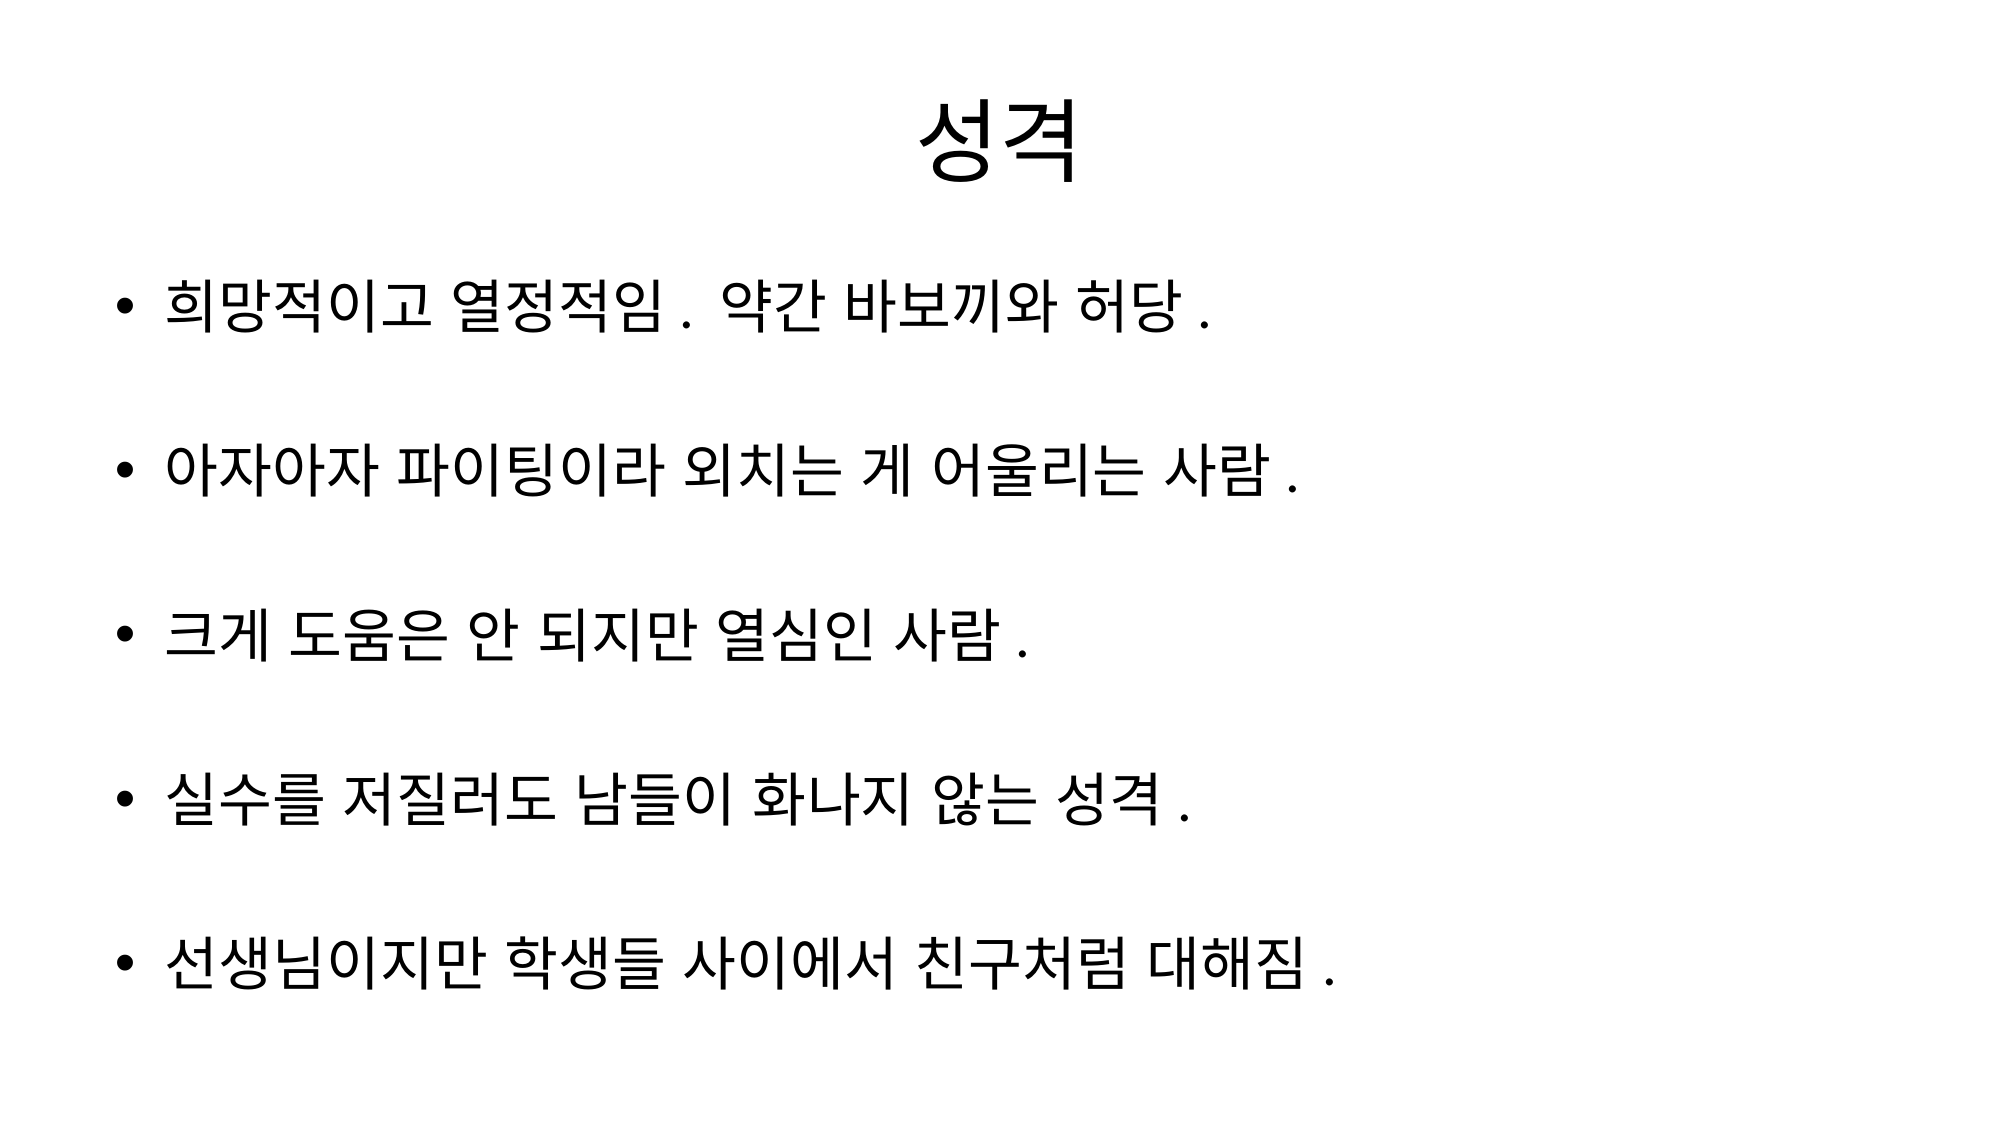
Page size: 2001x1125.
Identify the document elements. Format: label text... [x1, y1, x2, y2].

title 성격 [99, 45, 1900, 233]
list 희망적이고 열정적임. 약간 바보끼와 허당. 아자아자 파이팅이라 외치는 게 어울리는 사람. 크게 도움은 안 되지만 열심인 사람. 실수를 저질러도 남들이 화나지 않는 성격. 선생님이지만 학생들 사이에서 친구처럼 대해짐. [99, 262, 1900, 1005]
